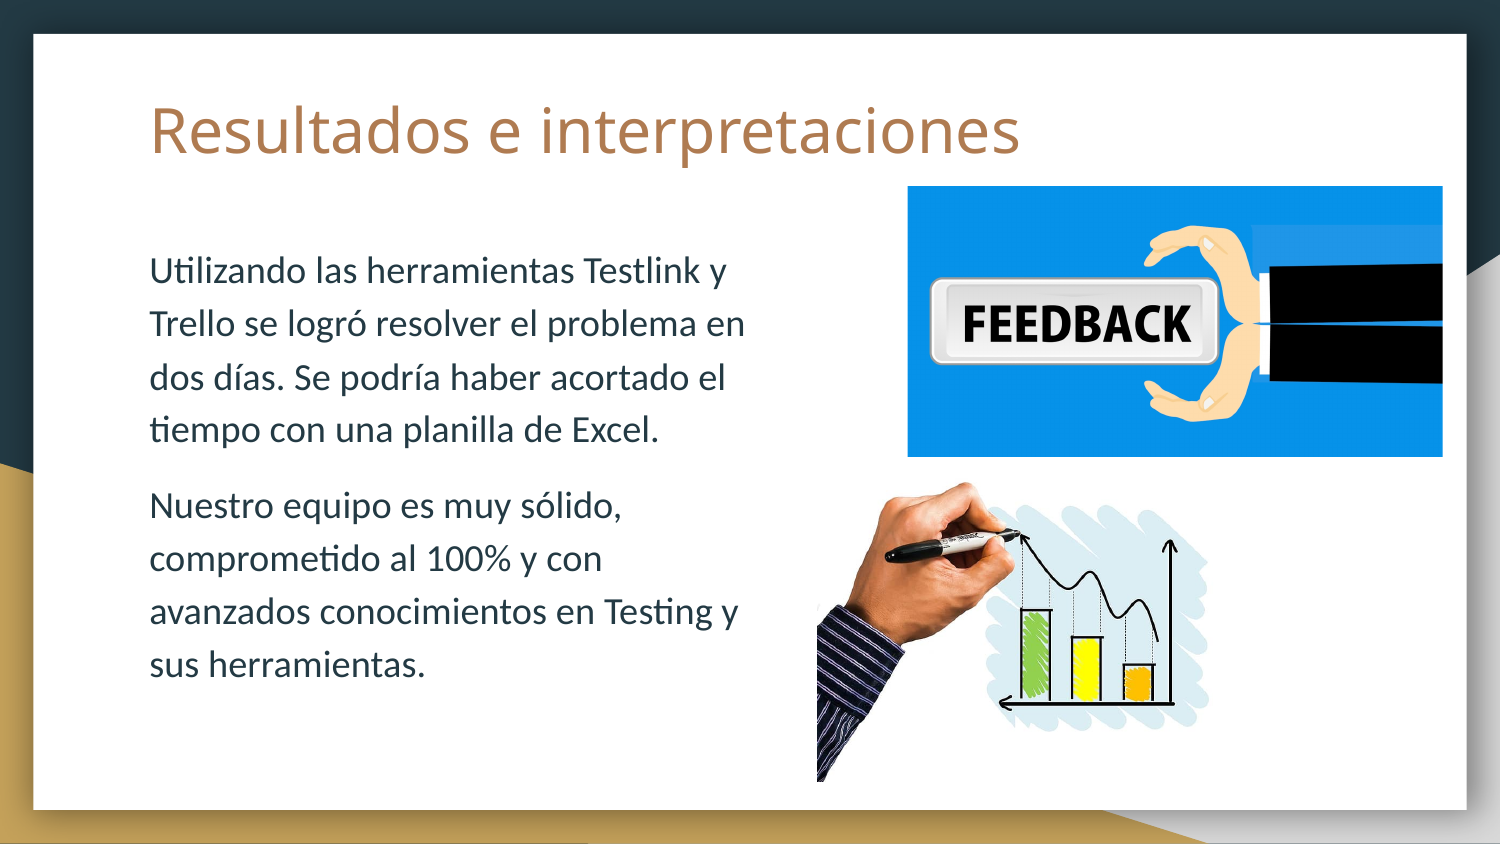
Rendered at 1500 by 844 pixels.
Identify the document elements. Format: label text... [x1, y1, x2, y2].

list Utilizando las herramientas Testlink y Trello se logró resolver el problema en dos días. Se podría haber acortado el tiempo con una planilla de Excel. Nuestro equipo es muy sólido, comprometido al 100% y con avanzados conocimientos en Testing y sus herramientas. [134, 223, 778, 707]
title Resultados e interpretaciones [134, 76, 1366, 233]
picture [817, 186, 1443, 782]
